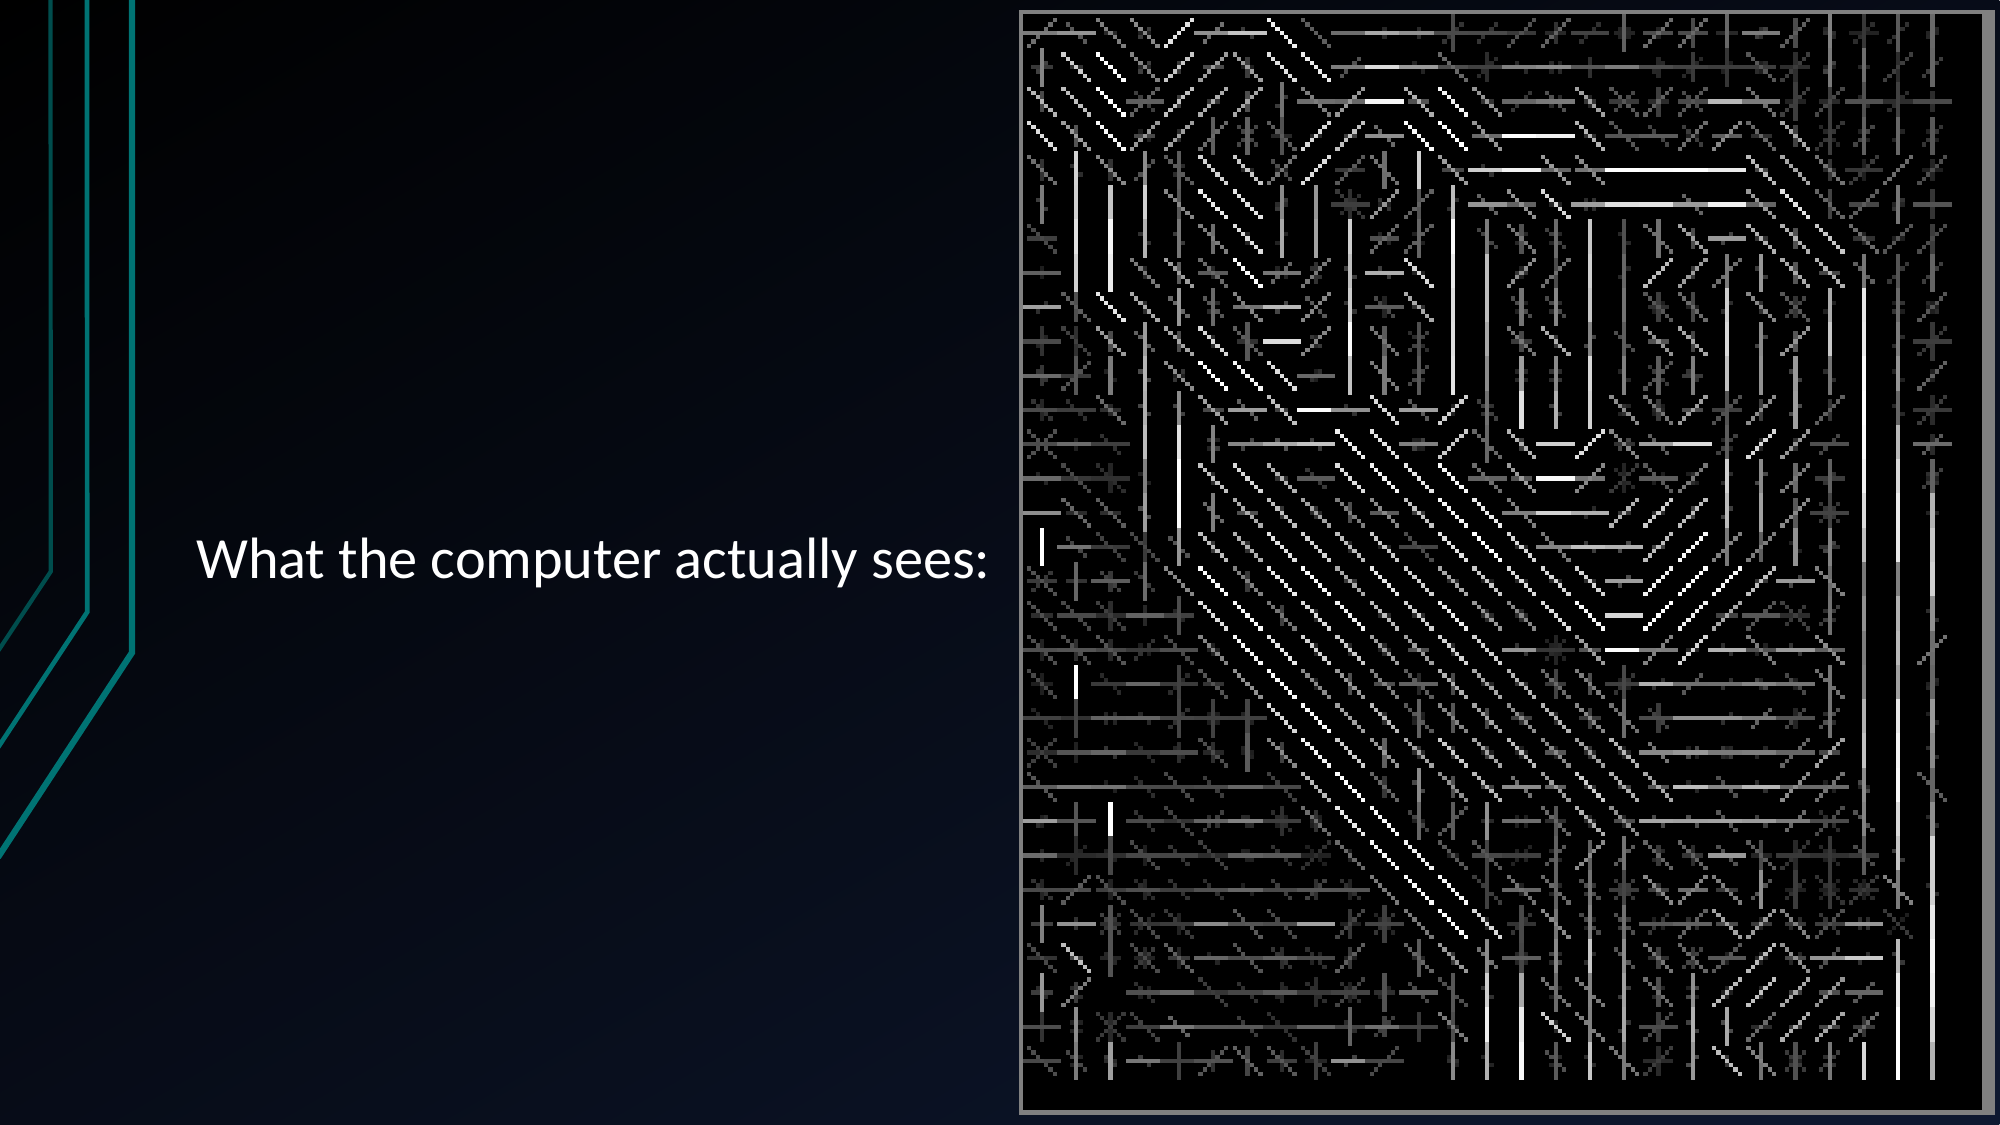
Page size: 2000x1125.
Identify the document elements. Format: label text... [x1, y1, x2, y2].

picture [1018, 10, 1995, 1115]
text_box What the computer actually sees: [181, 512, 1016, 598]
